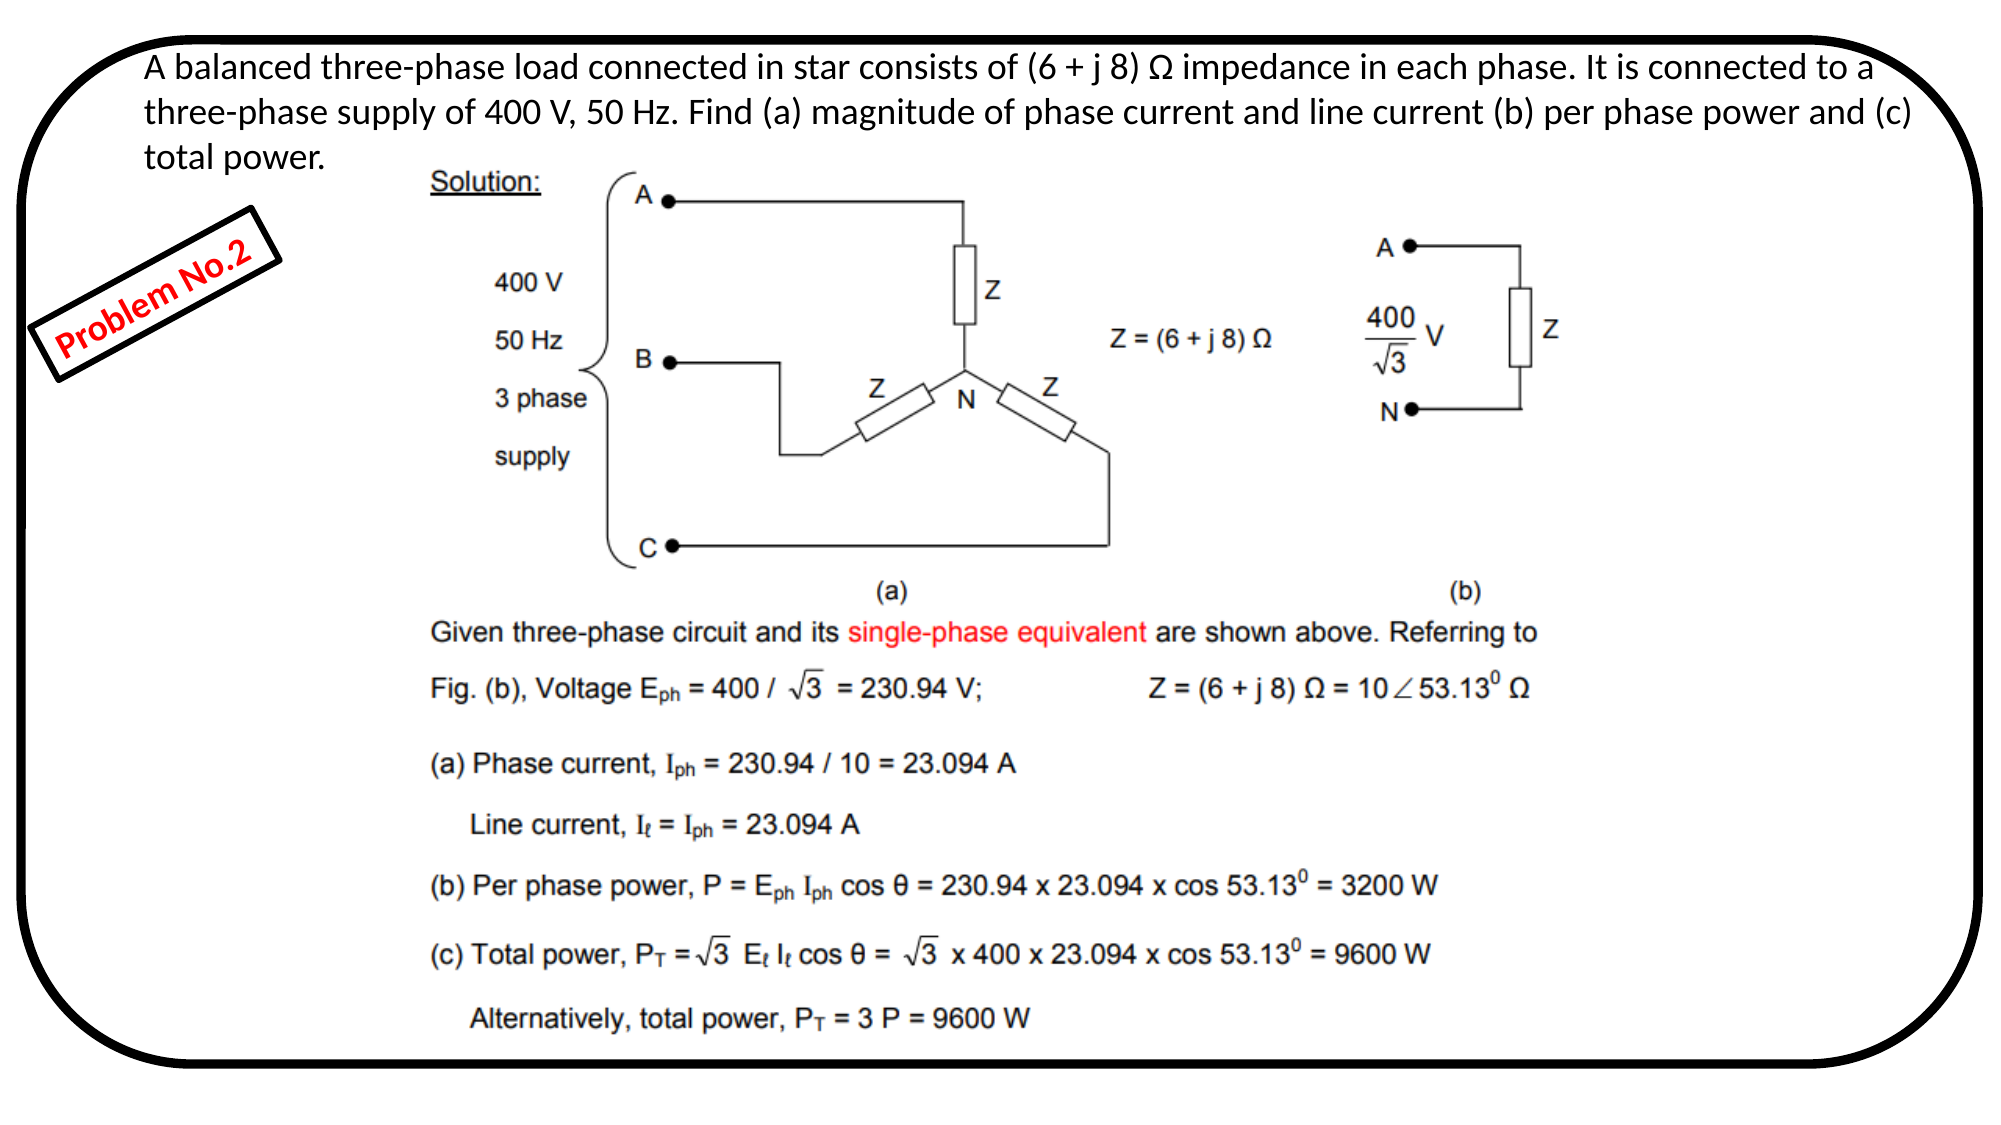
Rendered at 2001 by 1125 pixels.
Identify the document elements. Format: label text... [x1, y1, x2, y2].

picture [393, 146, 1631, 1047]
text_box Problem No.2 [30, 207, 280, 380]
text_box [19, 50, 1980, 1066]
text_box A balanced three-phase load connected in star consists of (6 + j 8) Ω impedance in each phase. It is connected to a three-phase supply of 400 V, 50 Hz. Find (a) magnitude of phase current and line current (b) per phase power and (c) total power. [129, 34, 1956, 185]
